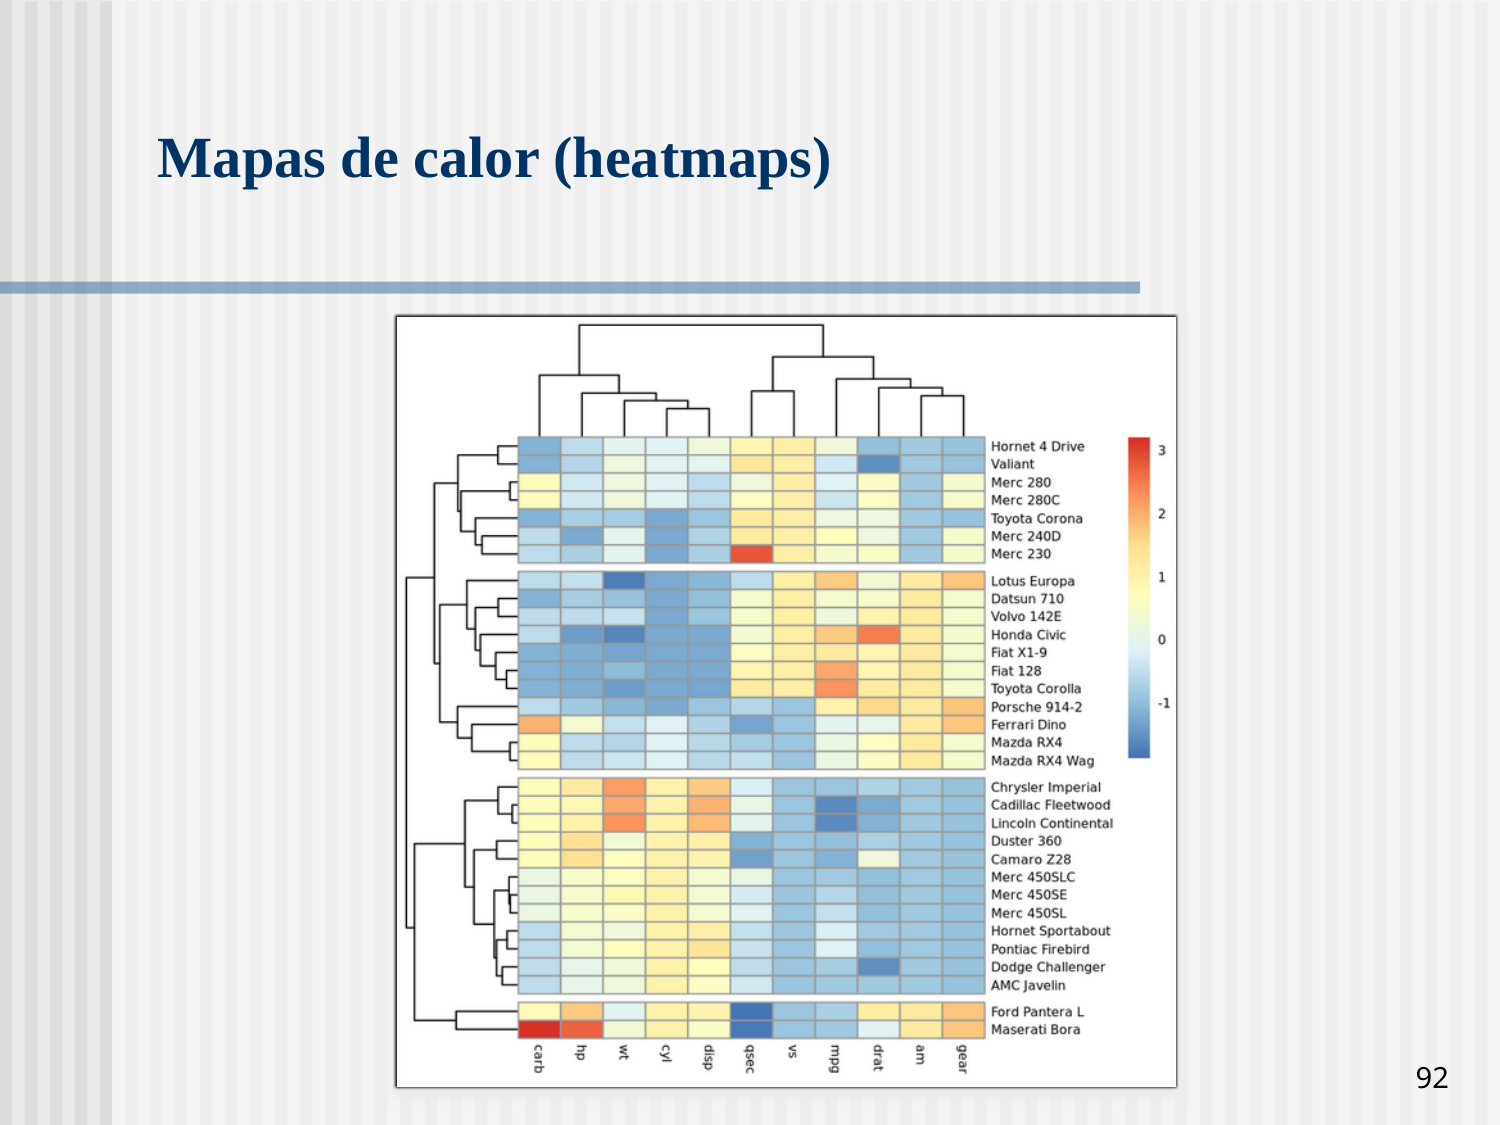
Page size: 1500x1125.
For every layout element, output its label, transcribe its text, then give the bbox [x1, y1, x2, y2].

slide_number 92 [1151, 1031, 1465, 1107]
title Mapas de calor (heatmaps) [142, 109, 1482, 267]
picture [396, 316, 1176, 1087]
